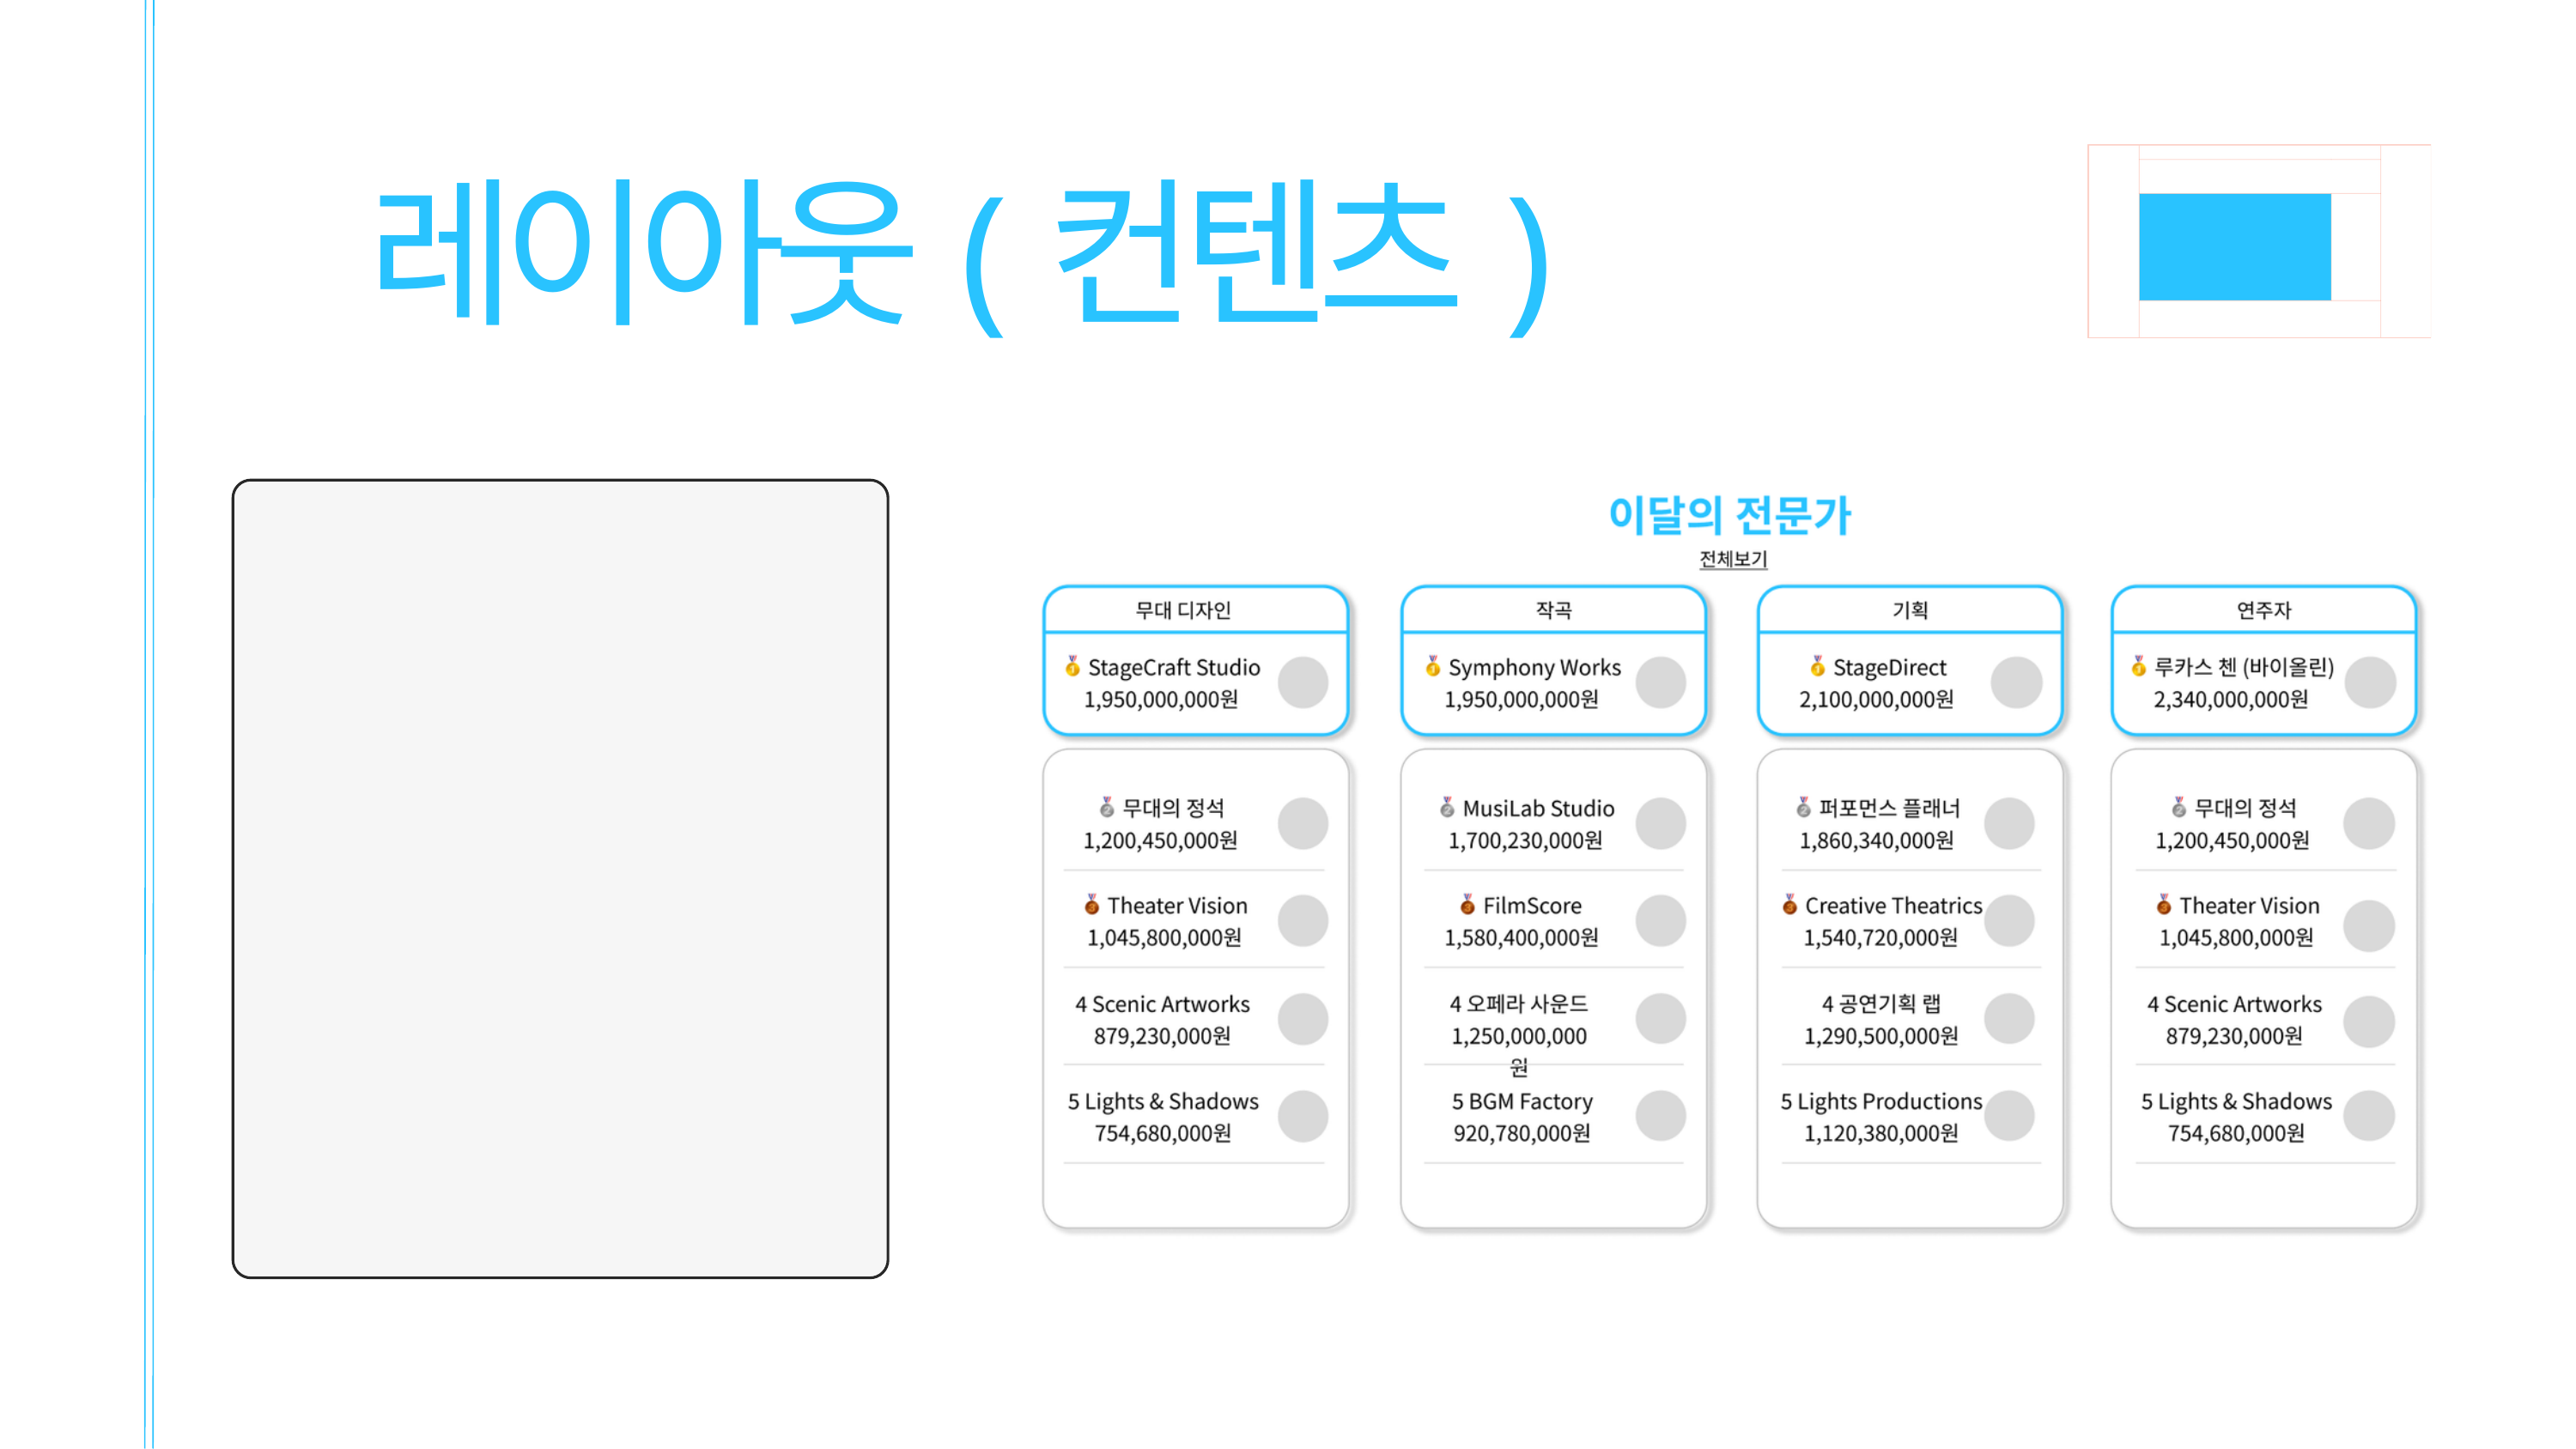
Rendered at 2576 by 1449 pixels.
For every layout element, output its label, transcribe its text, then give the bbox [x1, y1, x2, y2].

text_box [2087, 144, 2432, 338]
text_box [1030, 480, 2432, 1241]
text_box 레이아웃(컨텐츠) [368, 119, 2014, 345]
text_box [232, 479, 889, 1278]
